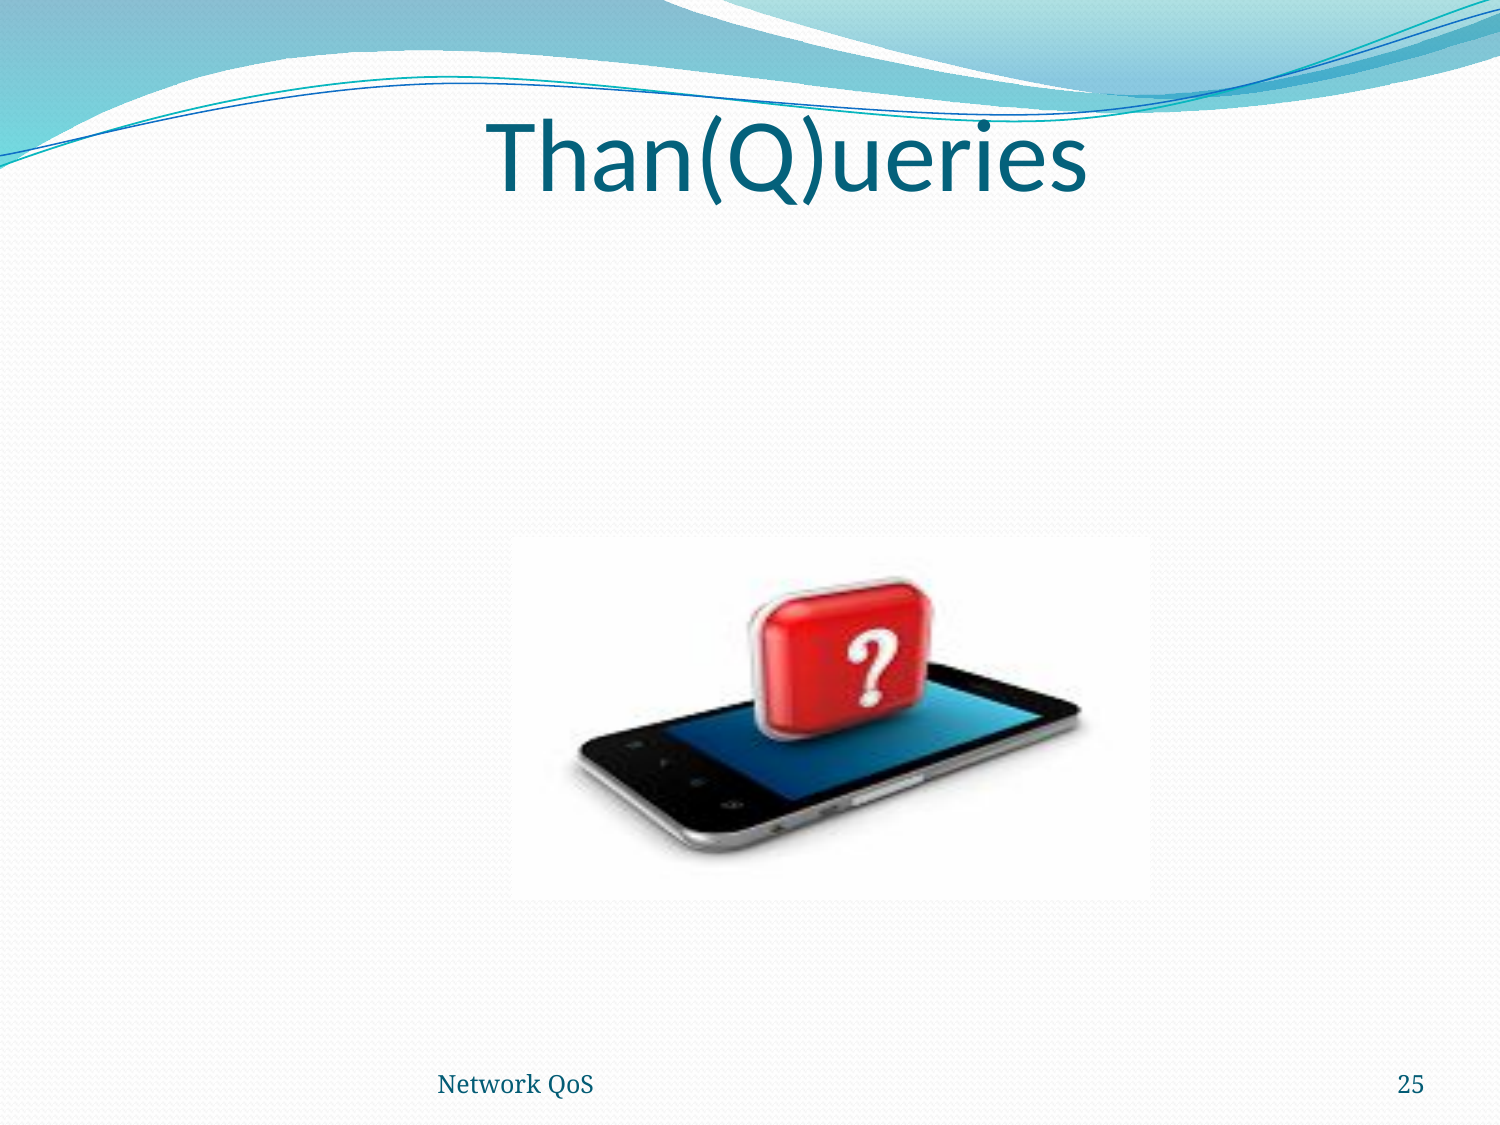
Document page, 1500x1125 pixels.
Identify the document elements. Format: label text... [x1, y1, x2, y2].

title Than(Q)ueries [75, 75, 1500, 213]
slide_number 25 [1299, 1042, 1425, 1103]
footer Network QoS [437, 1042, 988, 1103]
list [512, 537, 1151, 901]
